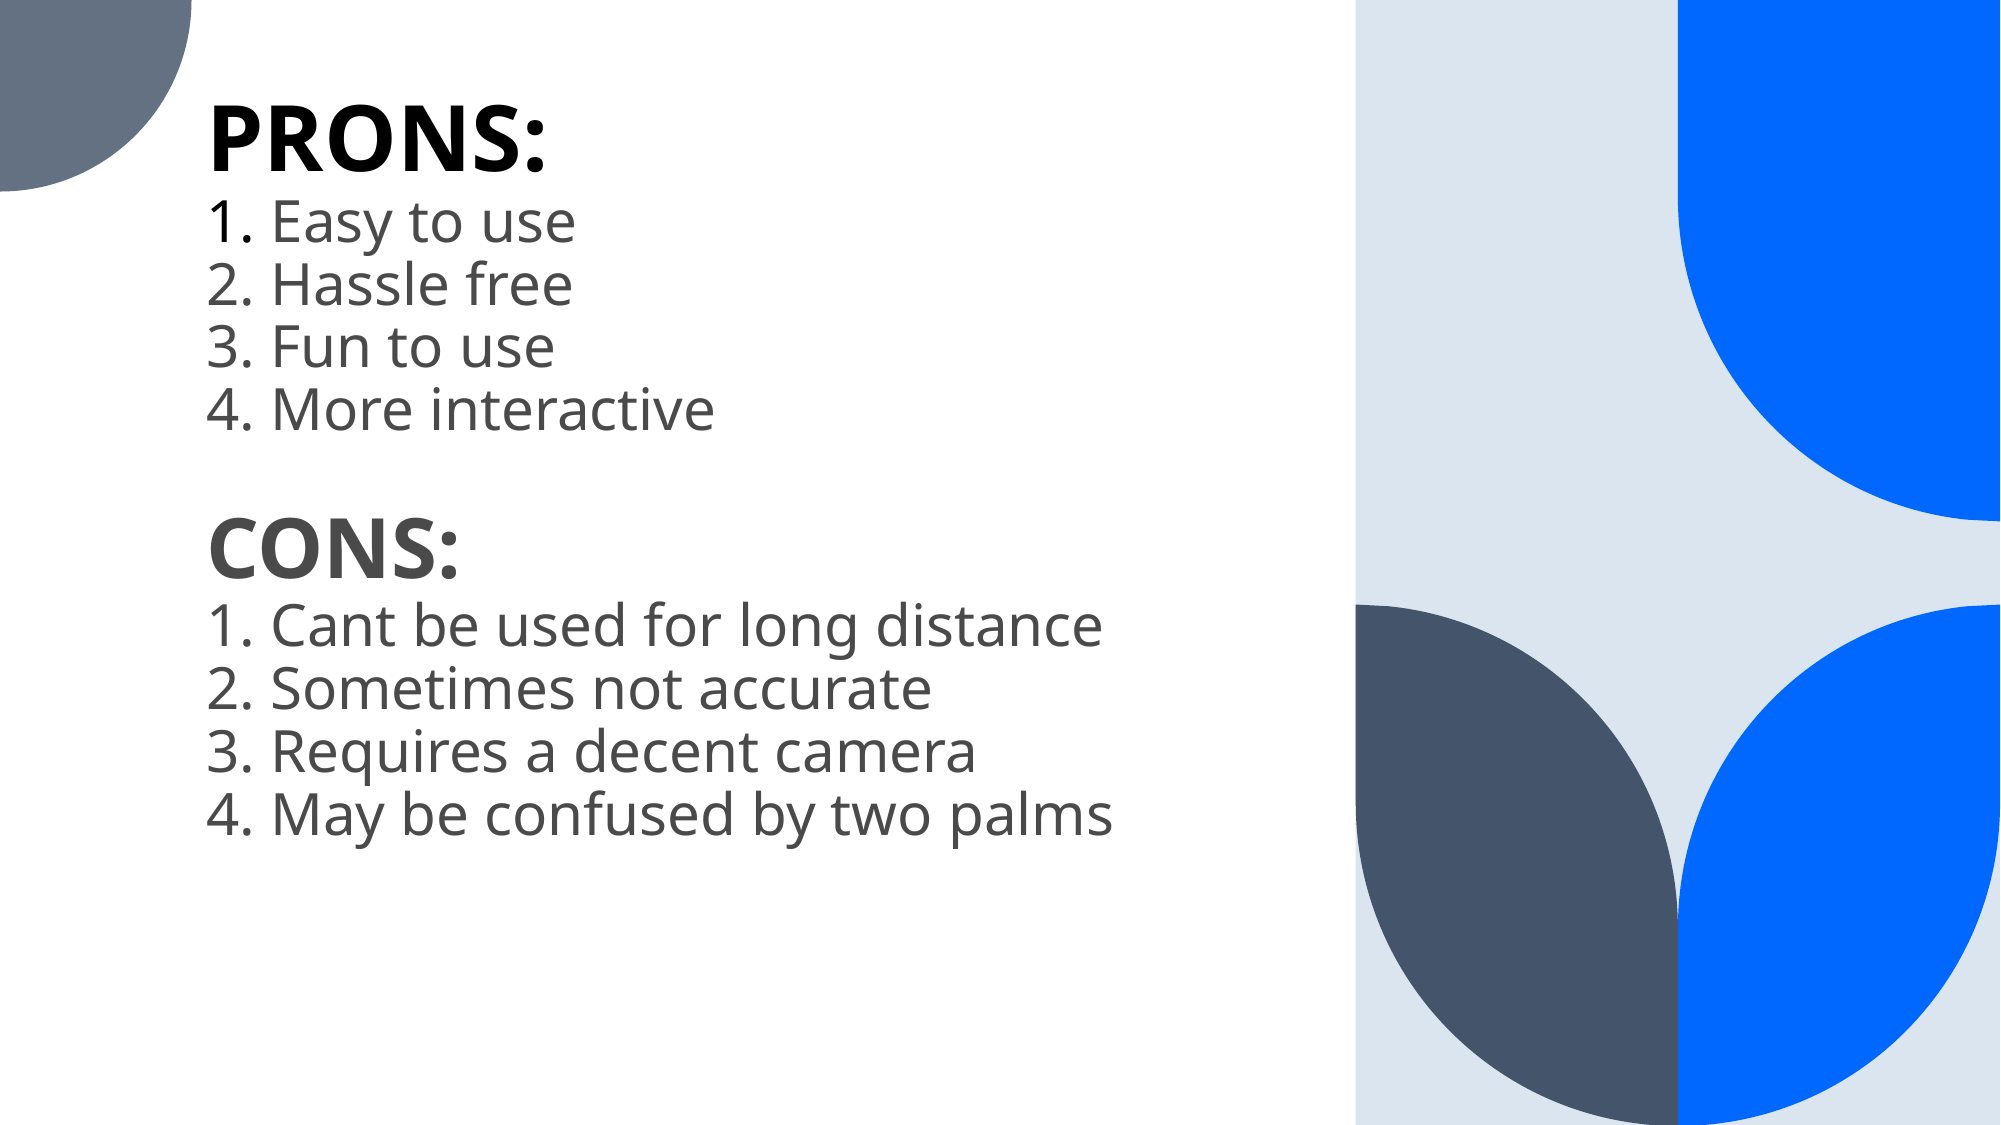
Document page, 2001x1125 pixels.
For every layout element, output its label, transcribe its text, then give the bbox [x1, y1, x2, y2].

title PRONS: 1. Easy to use 2. Hassle free 3. Fun to use 4. More interactive CONS: 1. Cant be used for long distance 2. Sometimes not accurate 3. Requires a decent camera 4. May be confused by two palms [191, 534, 1212, 926]
